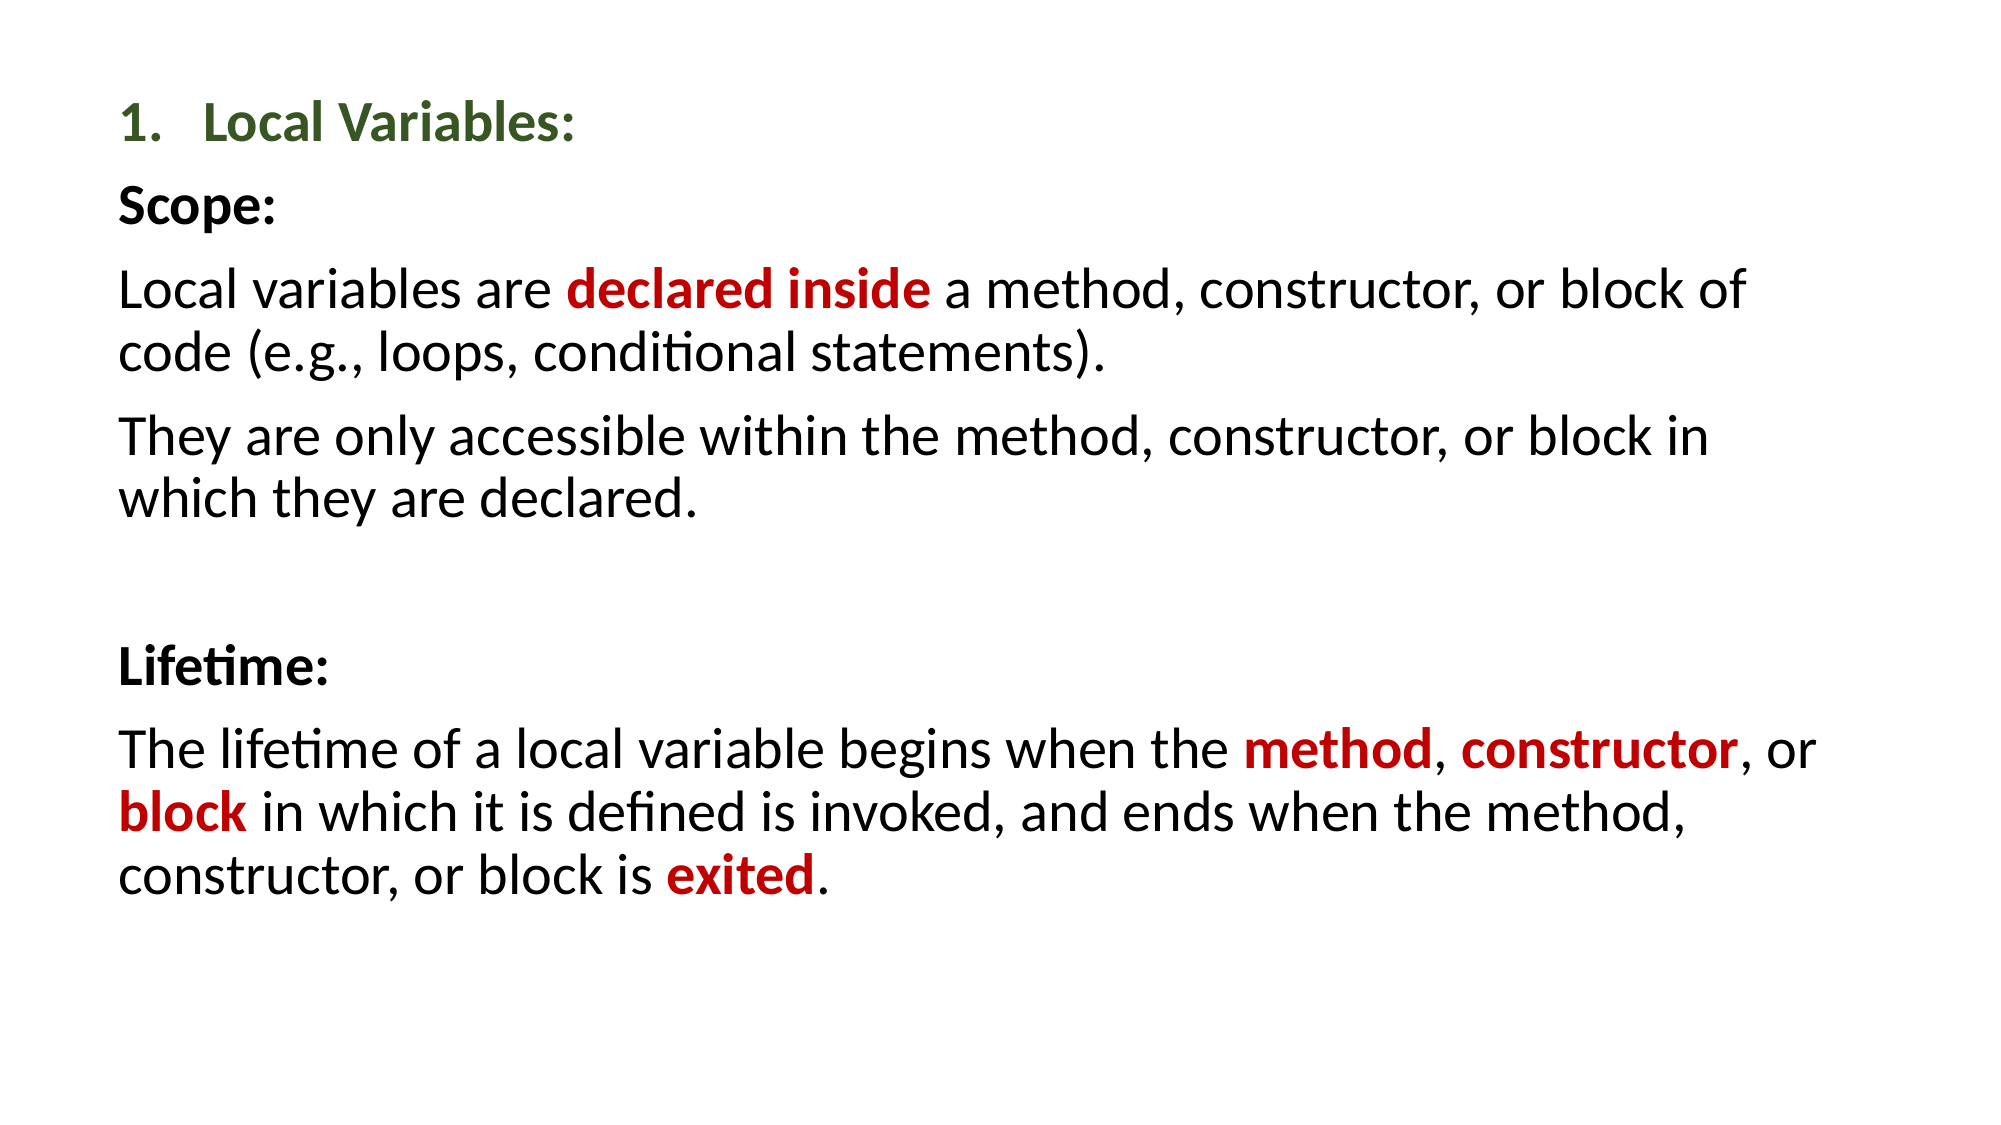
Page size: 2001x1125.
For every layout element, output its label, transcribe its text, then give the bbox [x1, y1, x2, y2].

list Local Variables: Scope: Local variables are declared inside a method, constructor, or block of code (e.g., loops, conditional statements). They are only accessible within the method, constructor, or block in which they are declared. Lifetime: The lifetime of a local variable begins when the method, constructor, or block in which it is defined is invoked, and ends when the method, constructor, or block is exited. [103, 83, 1876, 1010]
